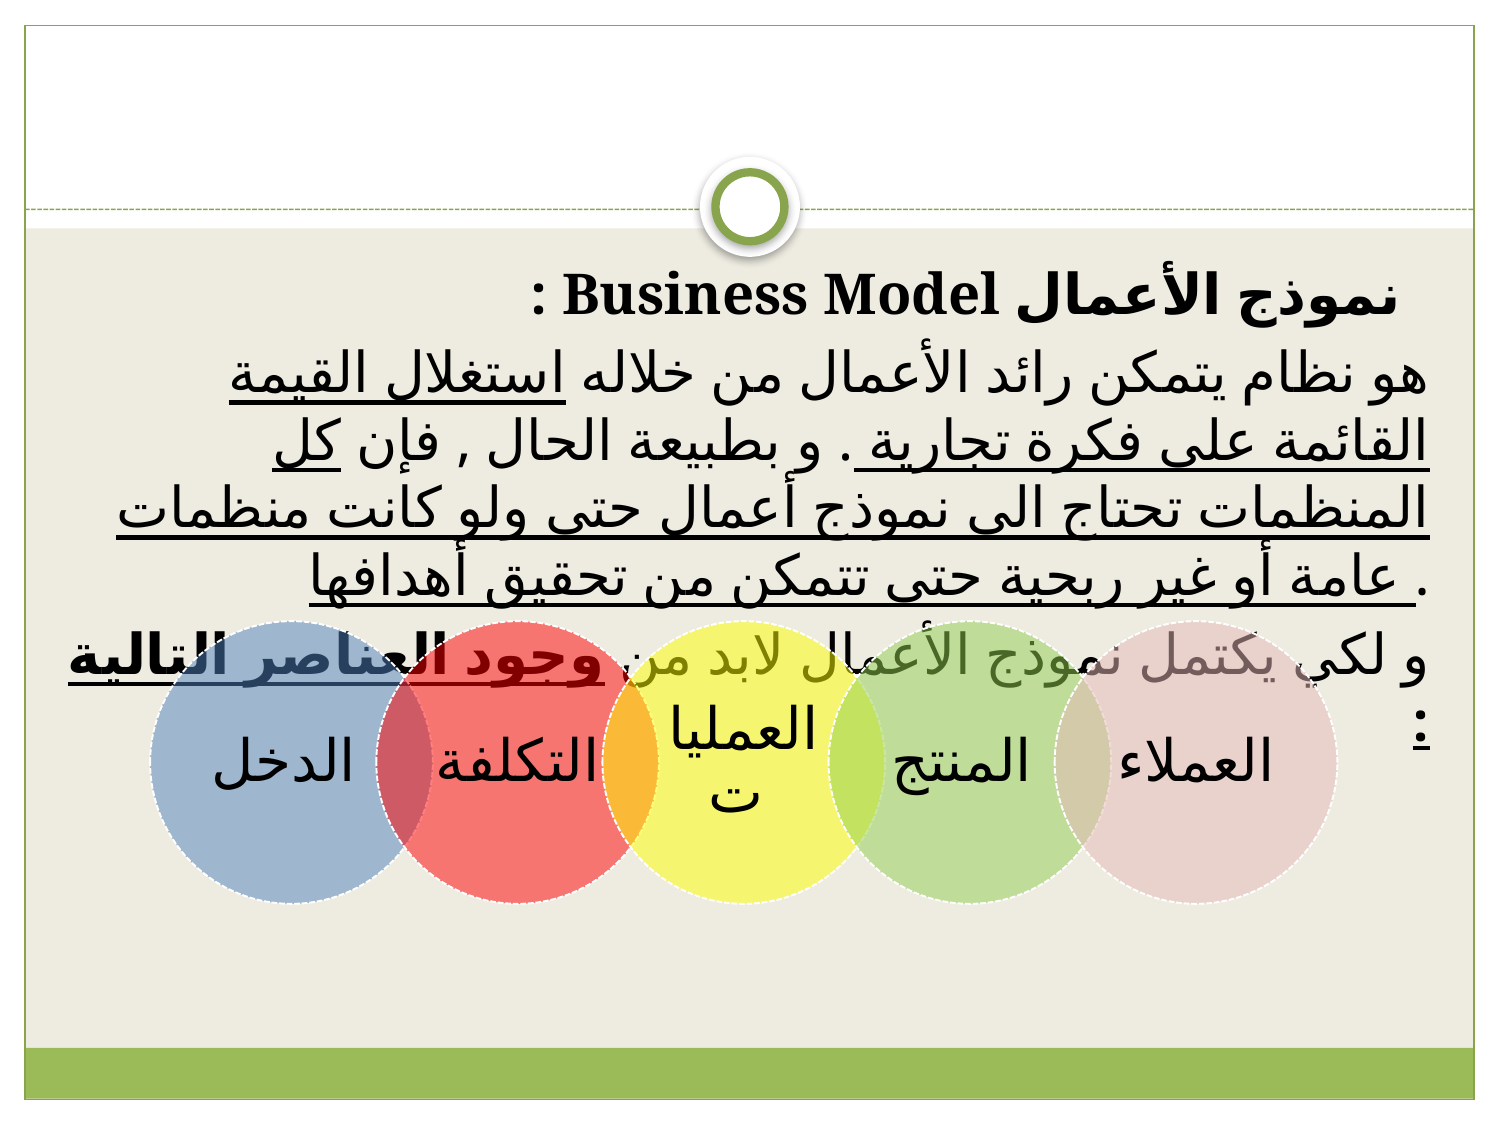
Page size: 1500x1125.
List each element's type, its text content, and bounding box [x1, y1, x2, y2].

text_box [149, 537, 1338, 988]
list : Business Model نموذج الأعمال هو نظام يتمكن رائد الأعمال من خلاله استغلال القيمة القائمة على فكرة تجارية . و بطبيعة الحال , فإن كل المنظمات تحتاج الى نموذج أعمال حتى ولو كانت منظمات عامة أو غير ربحية حتى تتمكن من تحقيق أهدافها . و لكي يكتمل نموذج الأعمال لابد من وجود العناصر التالية : [49, 250, 1445, 1001]
